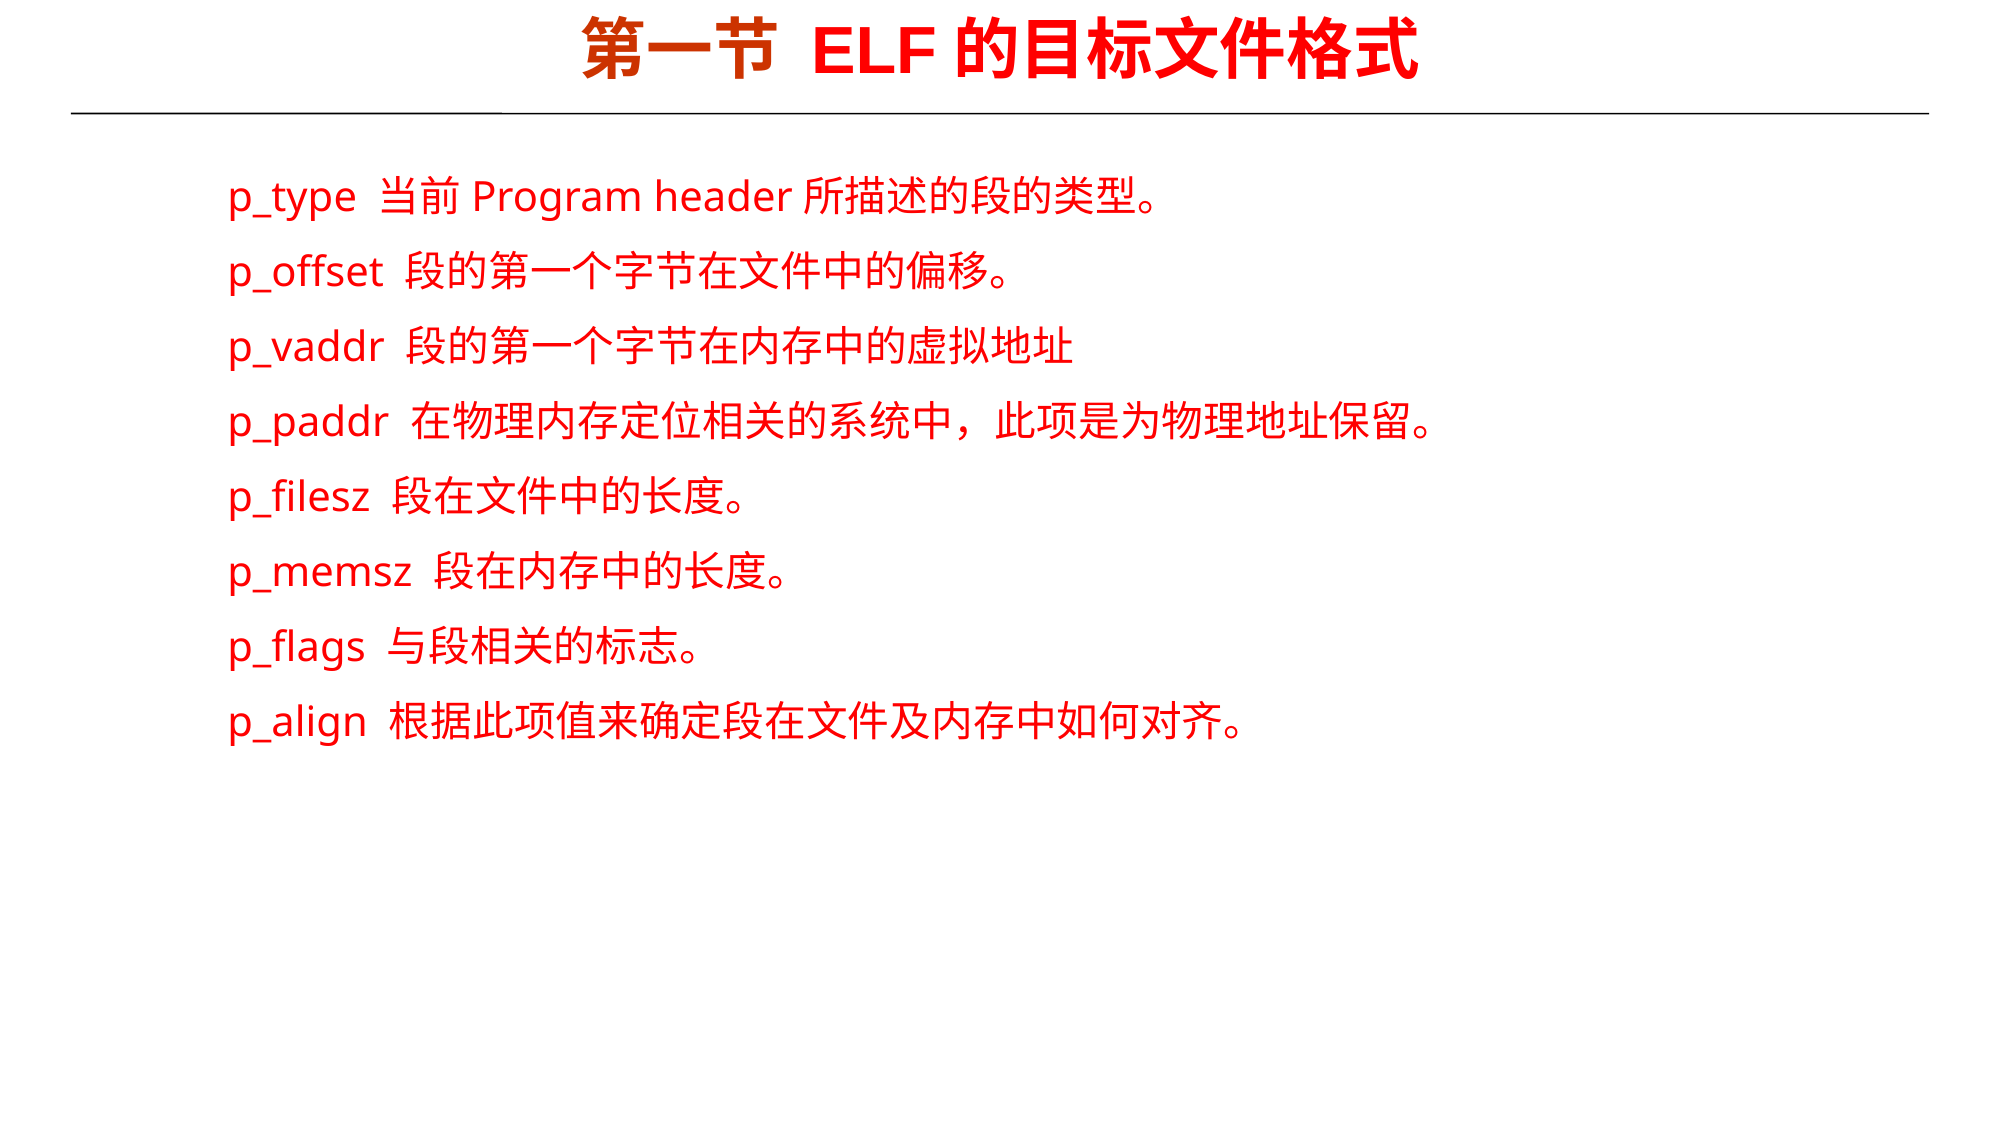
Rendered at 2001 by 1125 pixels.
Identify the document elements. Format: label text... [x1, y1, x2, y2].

text_box 第一节 ELF的目标文件格式 [324, 45, 1675, 137]
text_box p_type 当前Program header所描述的段的类型。 p_offset 段的第一个字节在文件中的偏移。 p_vaddr 段的第一个字节在内存中的虚拟地址 p_paddr 在物理内存定位相关的系统中，此项是为物理地址保留。 p_filesz 段在文件中的长度。 p_memsz 段在内存中的长度。 p_flags 与段相关的标志。 p_align 根据此项值来确定段在文件及内存中如何对齐。 [180, 137, 1820, 803]
